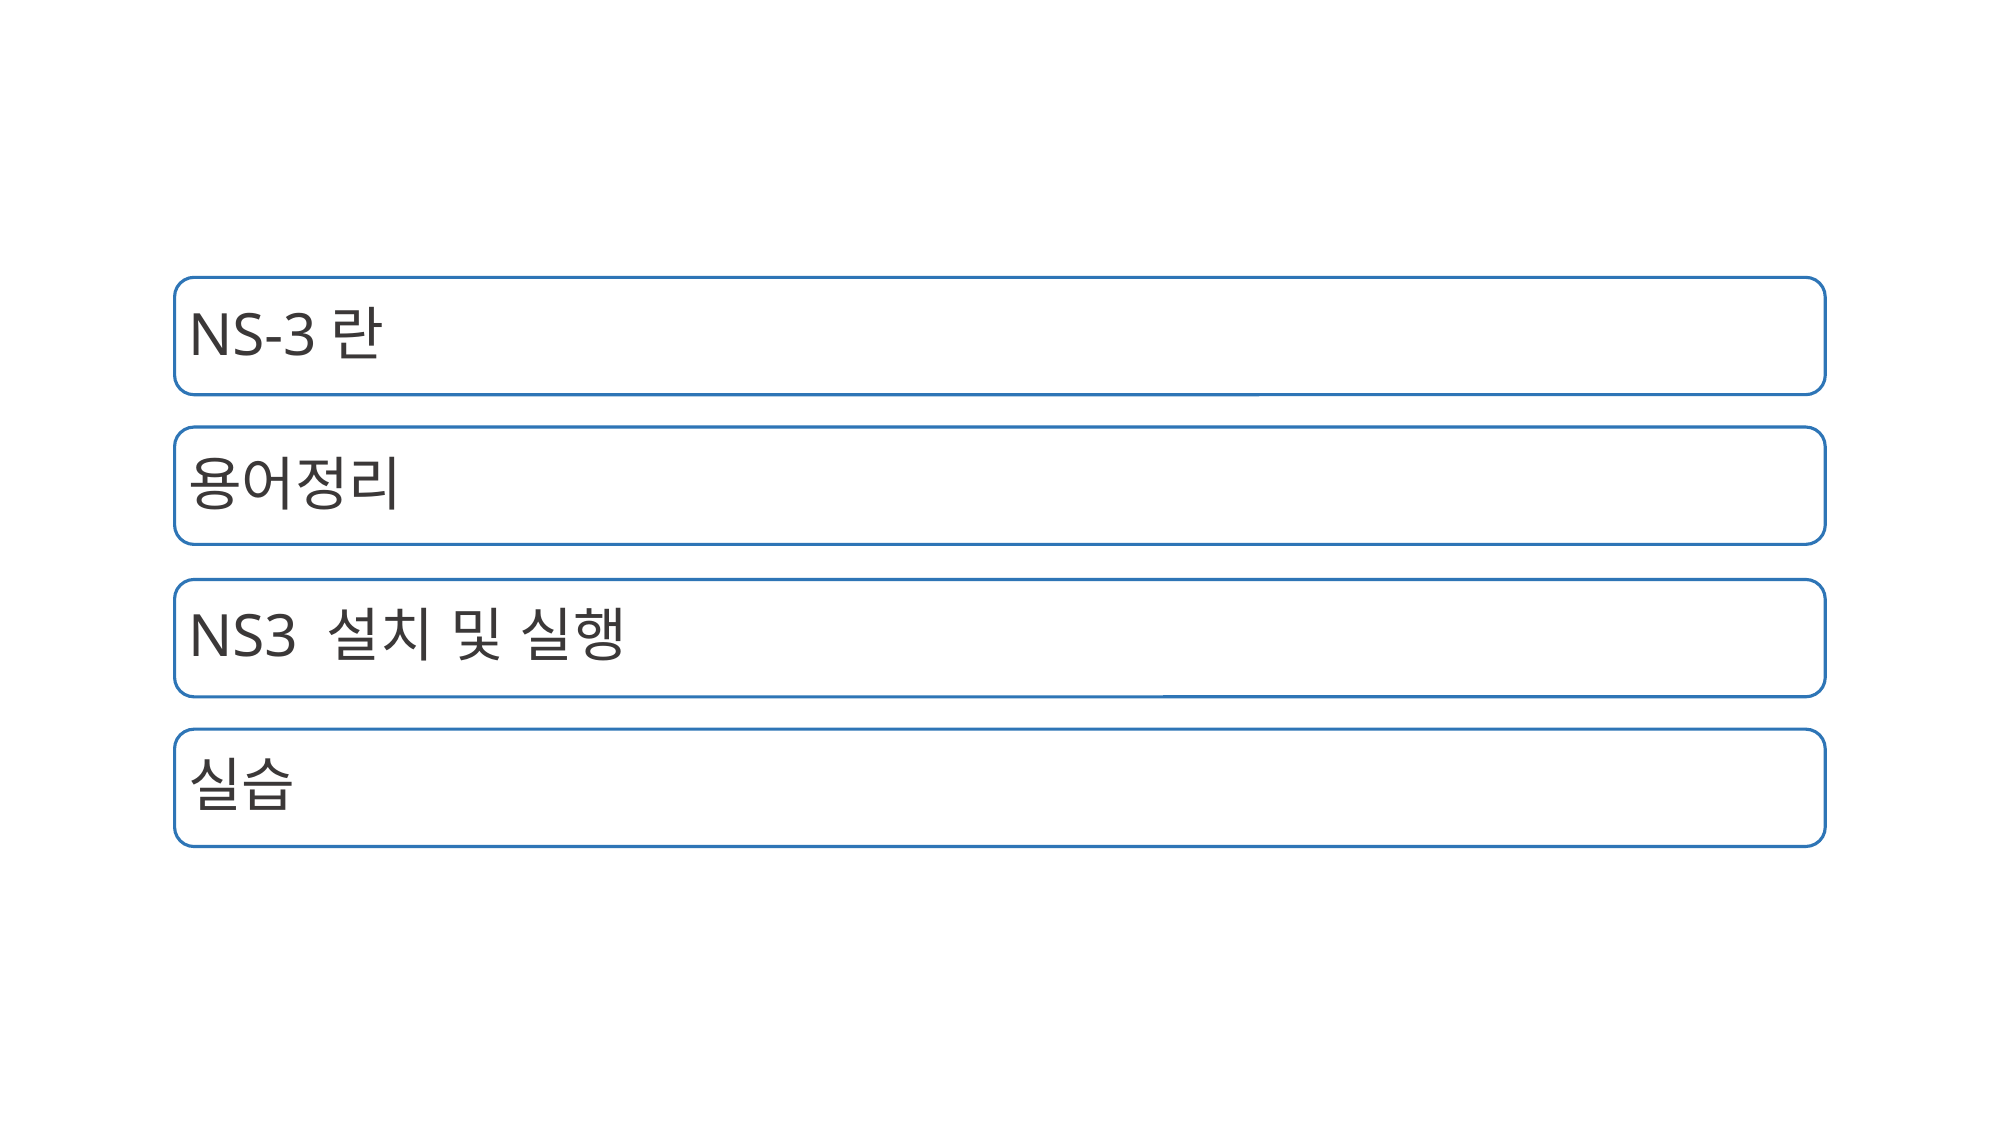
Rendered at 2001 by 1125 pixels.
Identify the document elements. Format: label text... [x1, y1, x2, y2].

list NS3 설치 및 실행 [171, 576, 1828, 699]
list NS-3란 [171, 275, 1828, 398]
list 실습 [171, 726, 1828, 849]
list 용어정리 [171, 425, 1828, 548]
